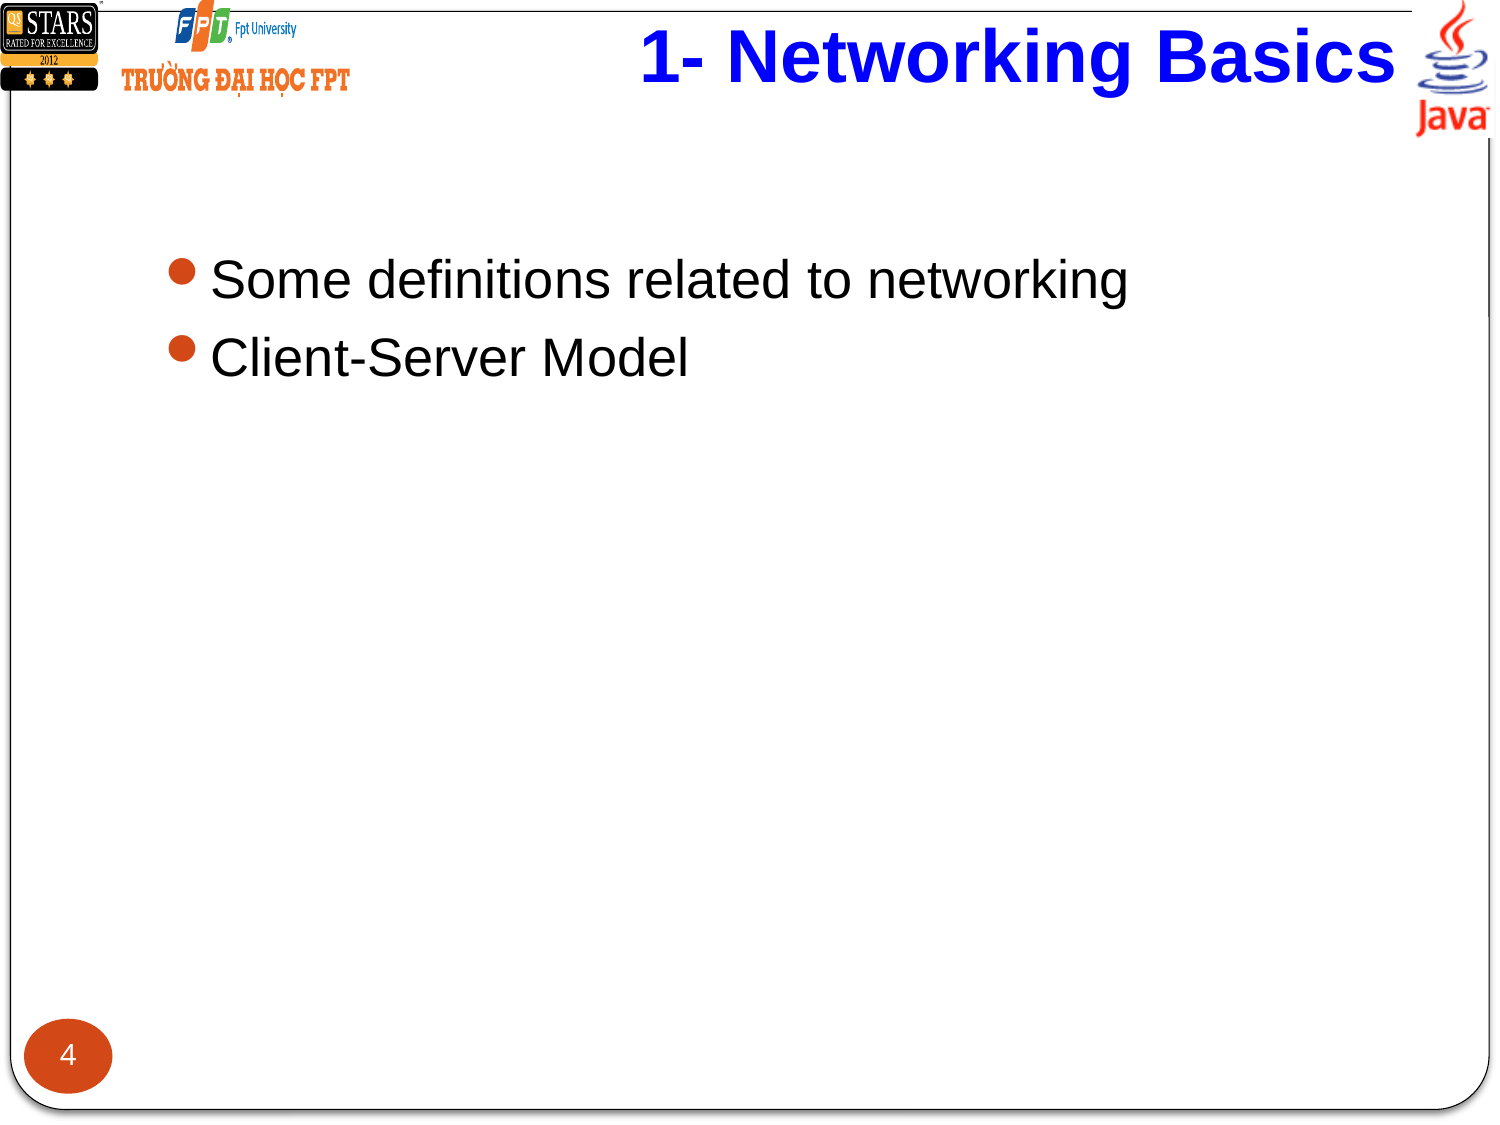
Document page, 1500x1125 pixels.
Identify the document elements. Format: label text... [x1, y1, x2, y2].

list Some definitions related to networking Client-Server Model [150, 237, 1425, 988]
title 1- Networking Basics [150, 0, 1413, 113]
picture [1412, 0, 1494, 138]
slide_number 4 [23, 1018, 113, 1094]
